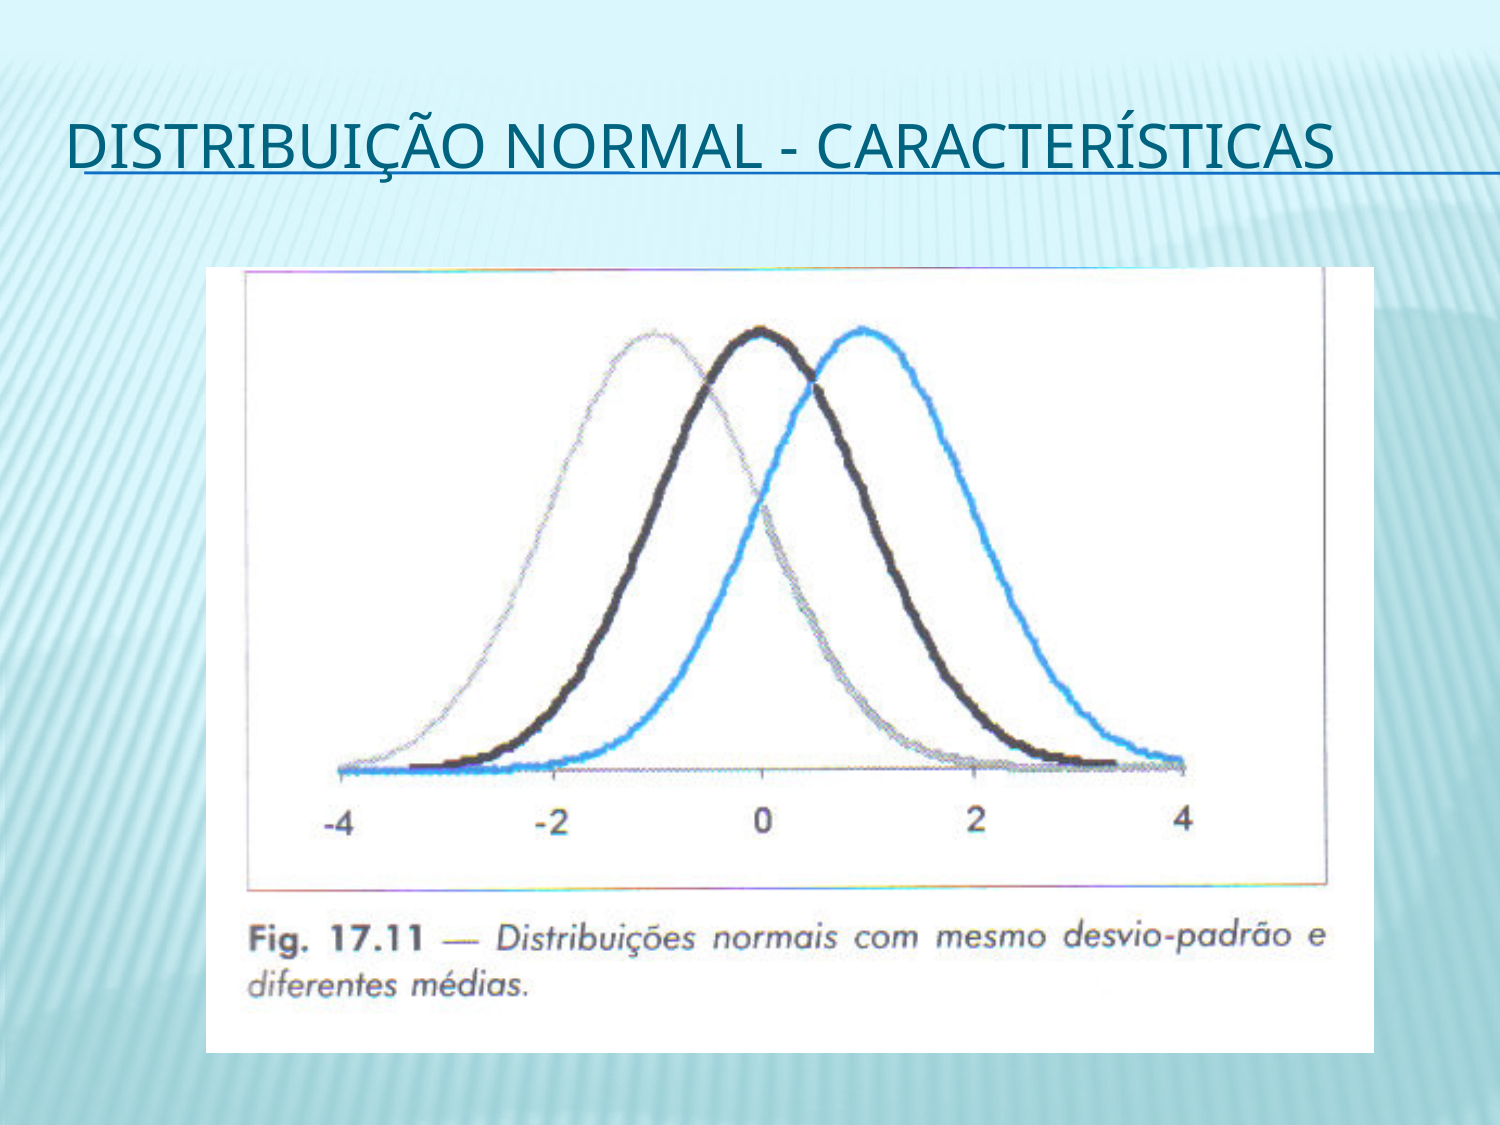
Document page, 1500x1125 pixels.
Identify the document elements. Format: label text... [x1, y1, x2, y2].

picture [206, 266, 1374, 1053]
title Distribuição Normal - Características [50, 75, 1475, 213]
